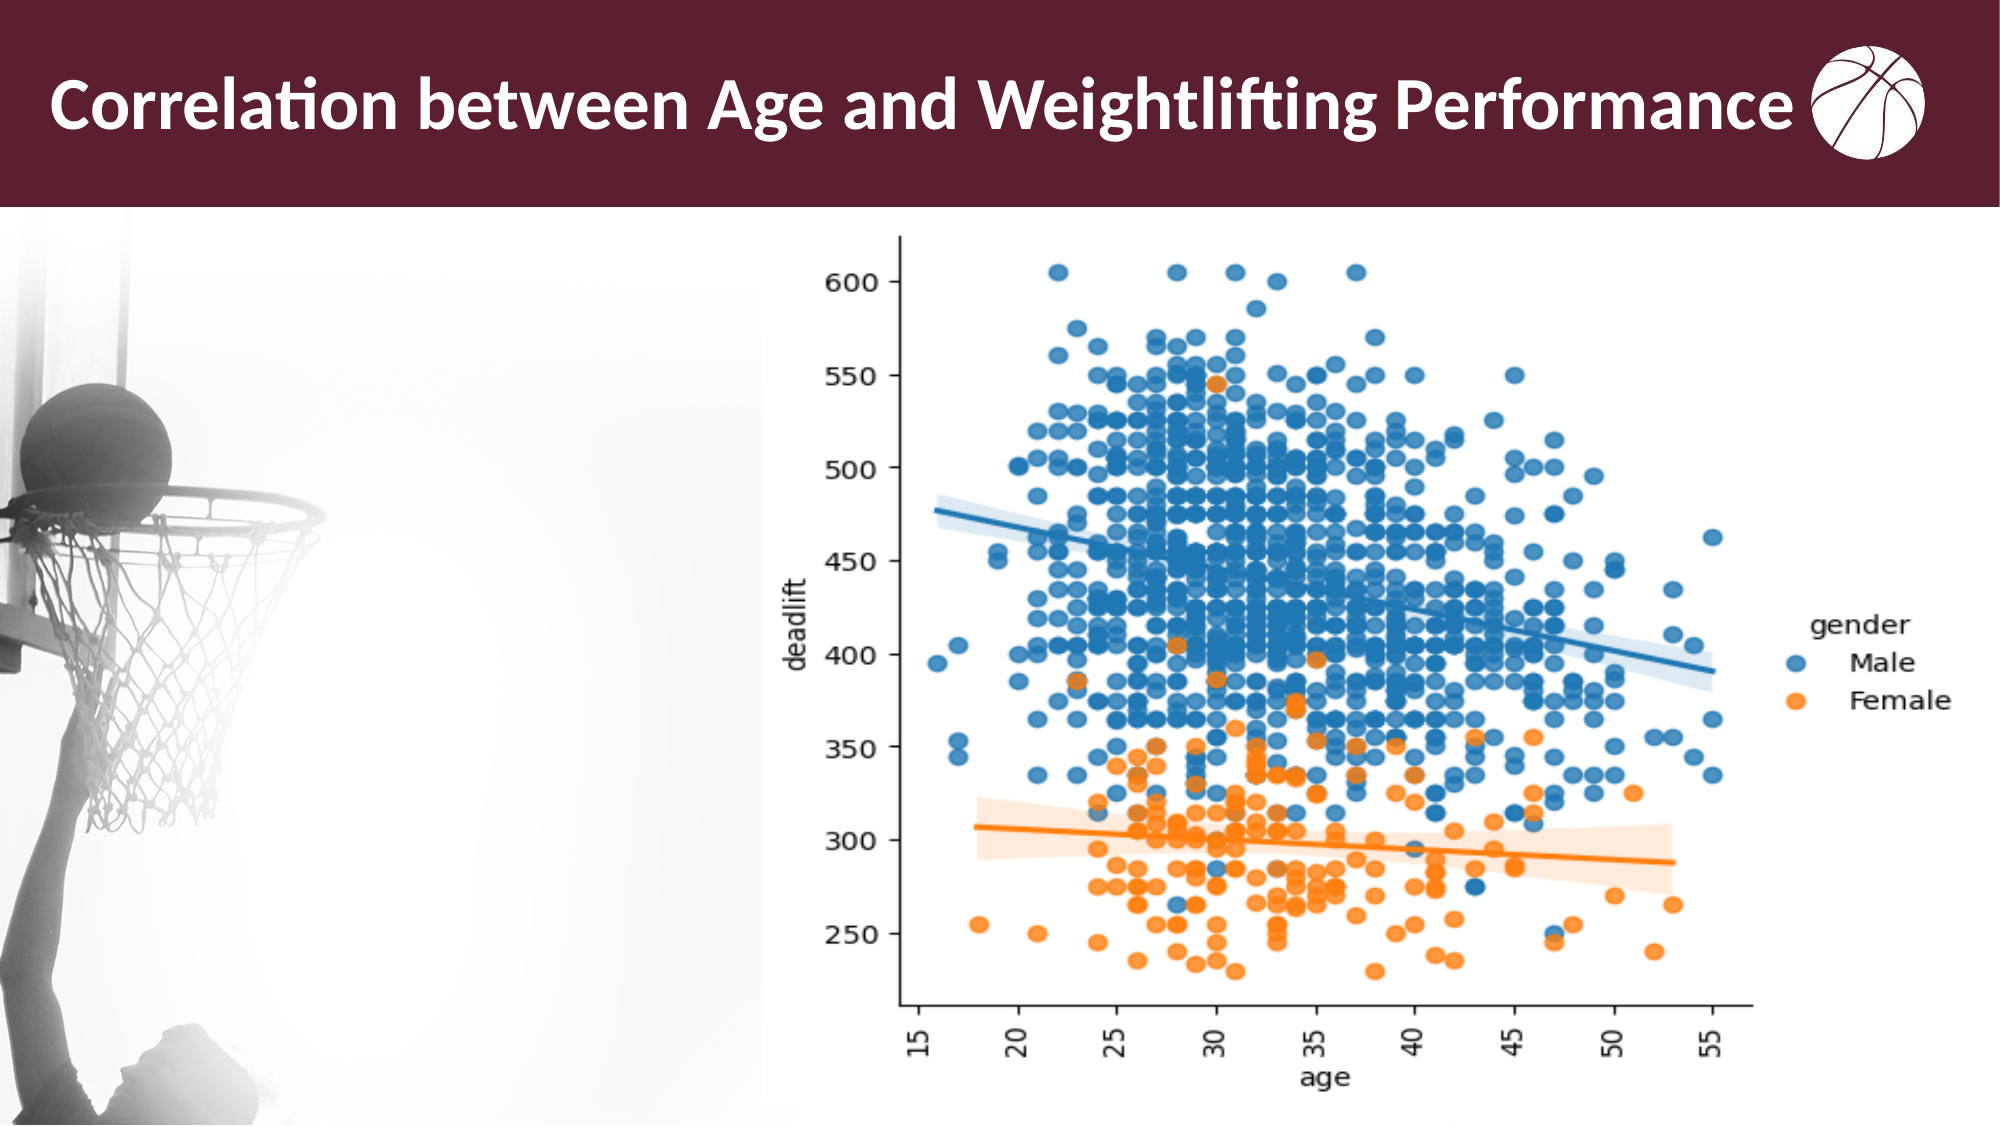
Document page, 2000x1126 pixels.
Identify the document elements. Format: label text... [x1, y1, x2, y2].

title Correlation between Age and Weightlifting Performance [33, 33, 1834, 165]
picture [0, 0, 2000, 1125]
